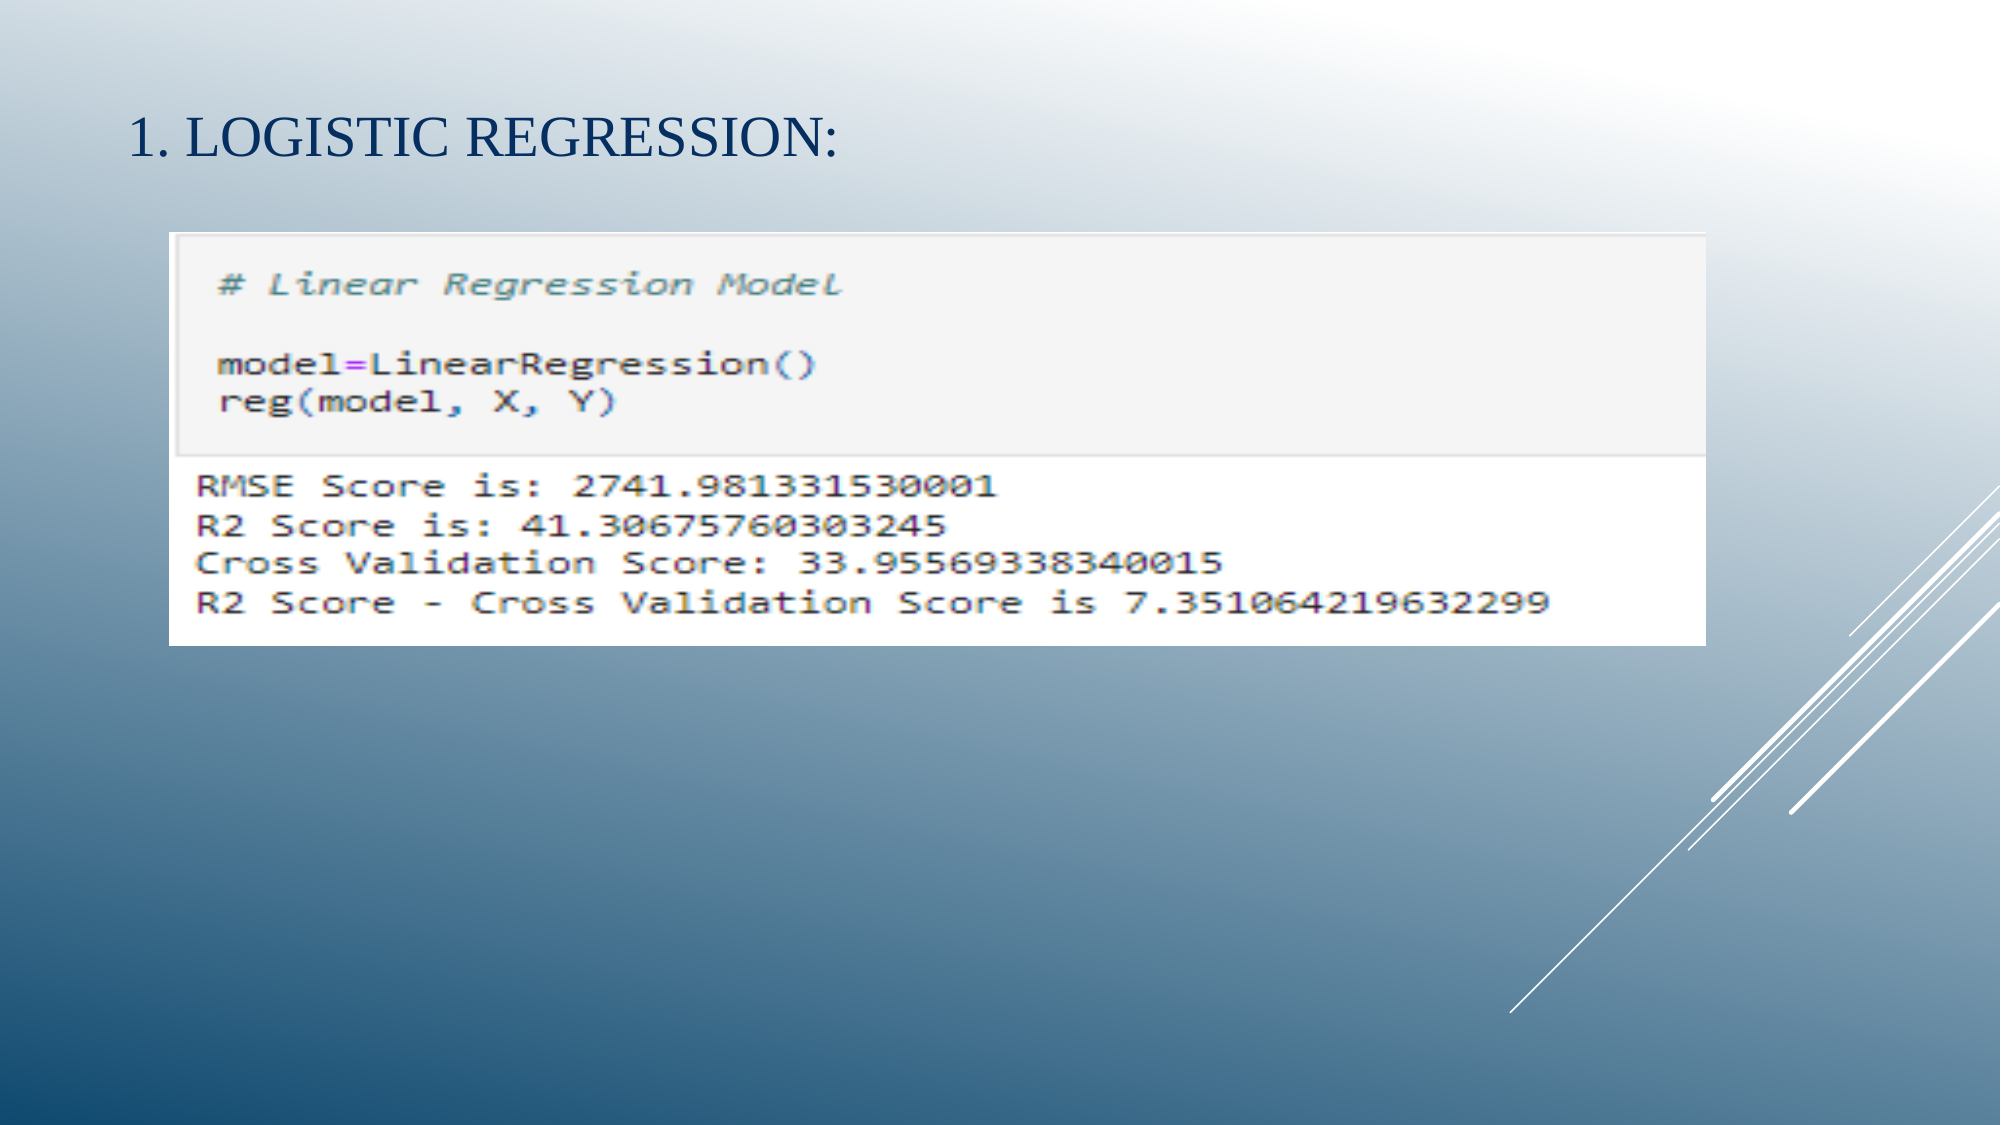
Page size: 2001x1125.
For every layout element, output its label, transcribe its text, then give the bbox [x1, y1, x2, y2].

title 1. Logistic Regression: [112, 61, 1458, 176]
picture [168, 231, 1707, 646]
